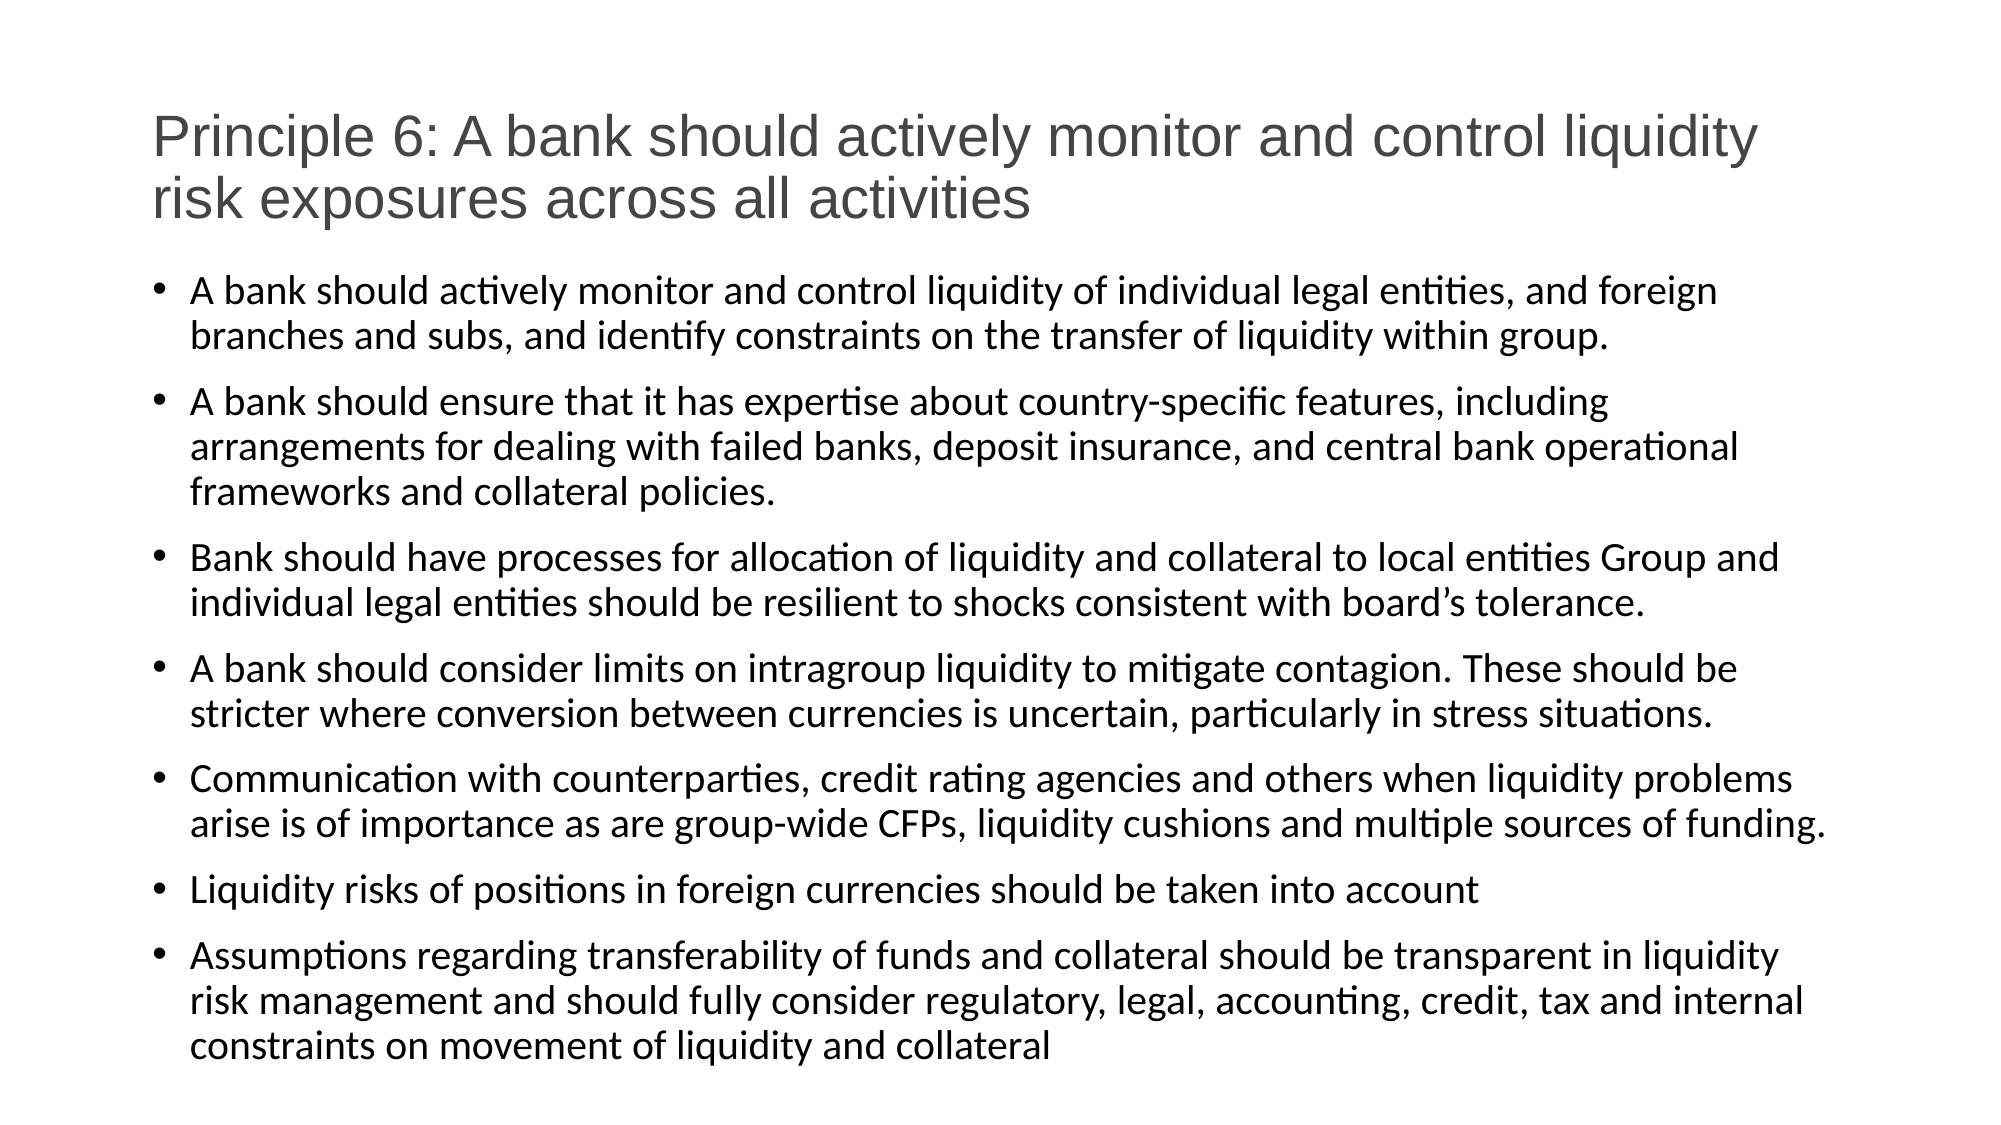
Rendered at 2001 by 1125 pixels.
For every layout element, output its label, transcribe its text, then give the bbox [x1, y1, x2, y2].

title Principle 6: A bank should actively monitor and control liquidity risk exposures across all activities [137, 59, 1863, 261]
list A bank should actively monitor and control liquidity of individual legal entities, and foreign branches and subs, and identify constraints on the transfer of liquidity within group. A bank should ensure that it has expertise about country-specific features, including arrangements for dealing with failed banks, deposit insurance, and central bank operational frameworks and collateral policies. Bank should have processes for allocation of liquidity and collateral to local entities Group and individual legal entities should be resilient to shocks consistent with board’s tolerance. A bank should consider limits on intragroup liquidity to mitigate contagion. These should be stricter where conversion between currencies is uncertain, particularly in stress situations. Communication with counterparties, credit rating agencies and others when liquidity problems arise is of importance as are group-wide CFPs, liquidity cushions and multiple sources of funding. Liquidity risks of positions in foreign currencies should be taken into account Assumptions regarding transferability of funds and collateral should be transparent in liquidity risk management and should fully consider regulatory, legal, accounting, credit, tax and internal constraints on movement of liquidity and collateral [137, 261, 1863, 1014]
